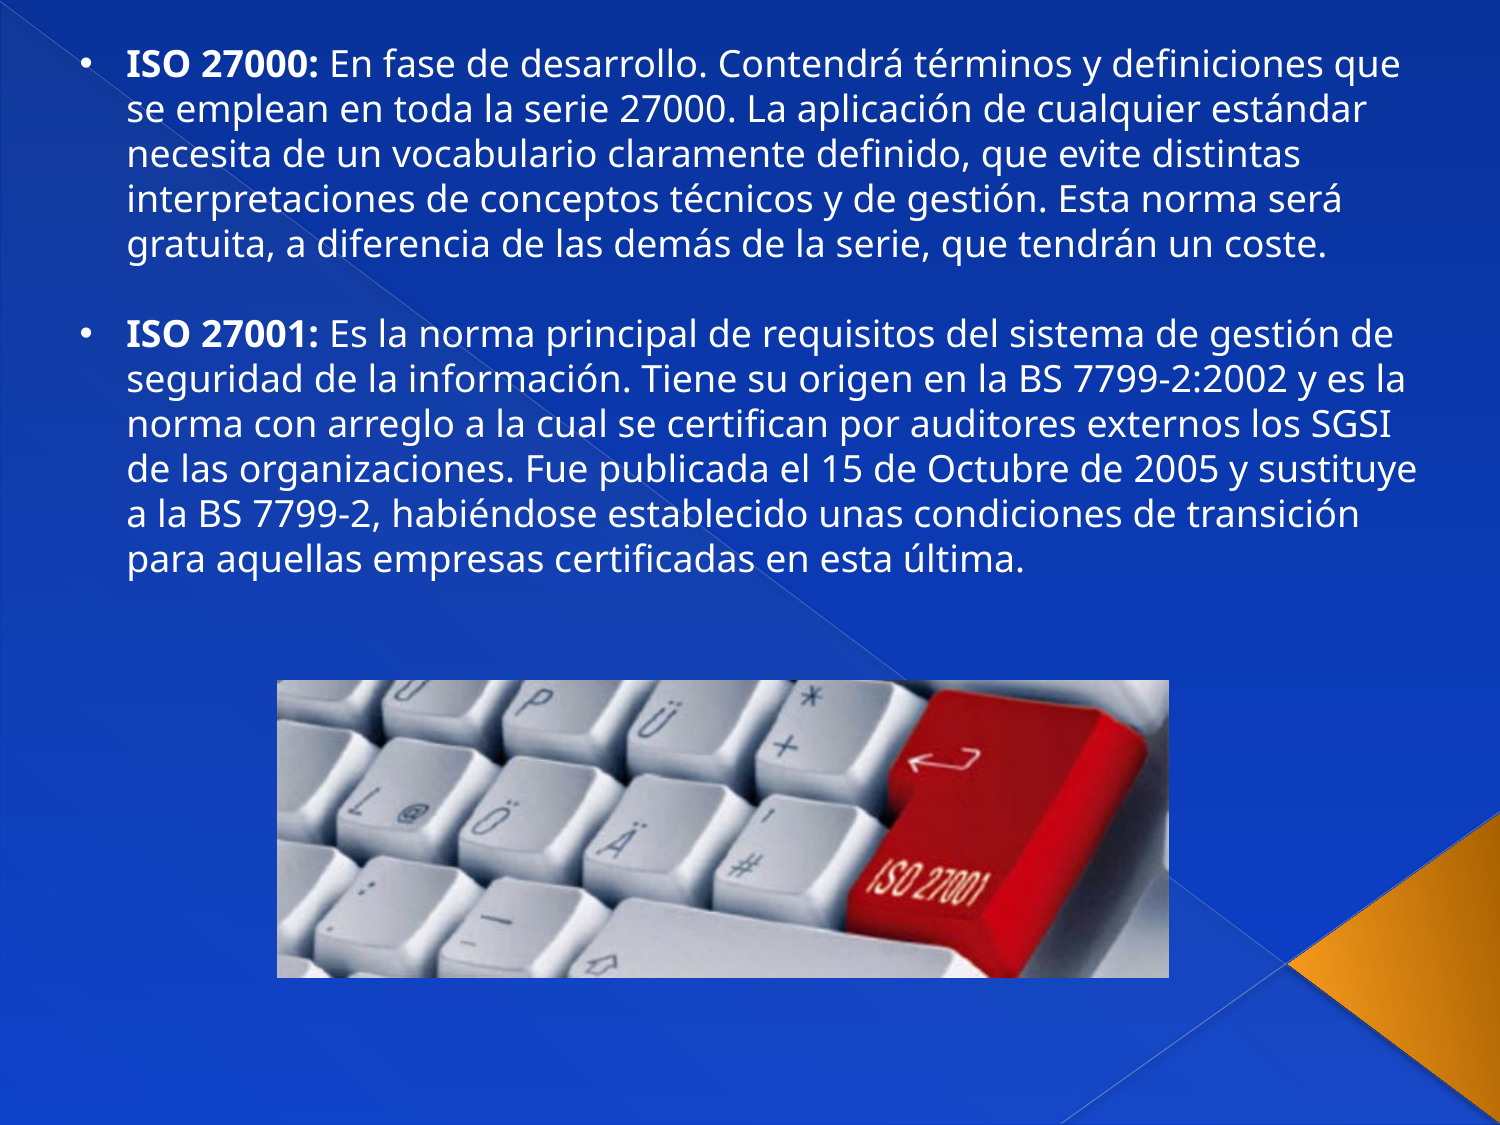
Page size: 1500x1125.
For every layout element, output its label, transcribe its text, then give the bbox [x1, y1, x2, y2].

text_box ISO 27000: En fase de desarrollo. Contendrá términos y definiciones que se emplean en toda la serie 27000. La aplicación de cualquier estándar necesita de un vocabulario claramente definido, que evite distintas interpretaciones de conceptos técnicos y de gestión. Esta norma será gratuita, a diferencia de las demás de la serie, que tendrán un coste. ISO 27001: Es la norma principal de requisitos del sistema de gestión de seguridad de la información. Tiene su origen en la BS 7799-2:2002 y es la norma con arreglo a la cual se certifican por auditores externos los SGSI de las organizaciones. Fue publicada el 15 de Octubre de 2005 y sustituye a la BS 7799-2, habiéndose establecido unas condiciones de transición para aquellas empresas certificadas en esta última. [64, 32, 1447, 588]
picture [277, 680, 1169, 978]
